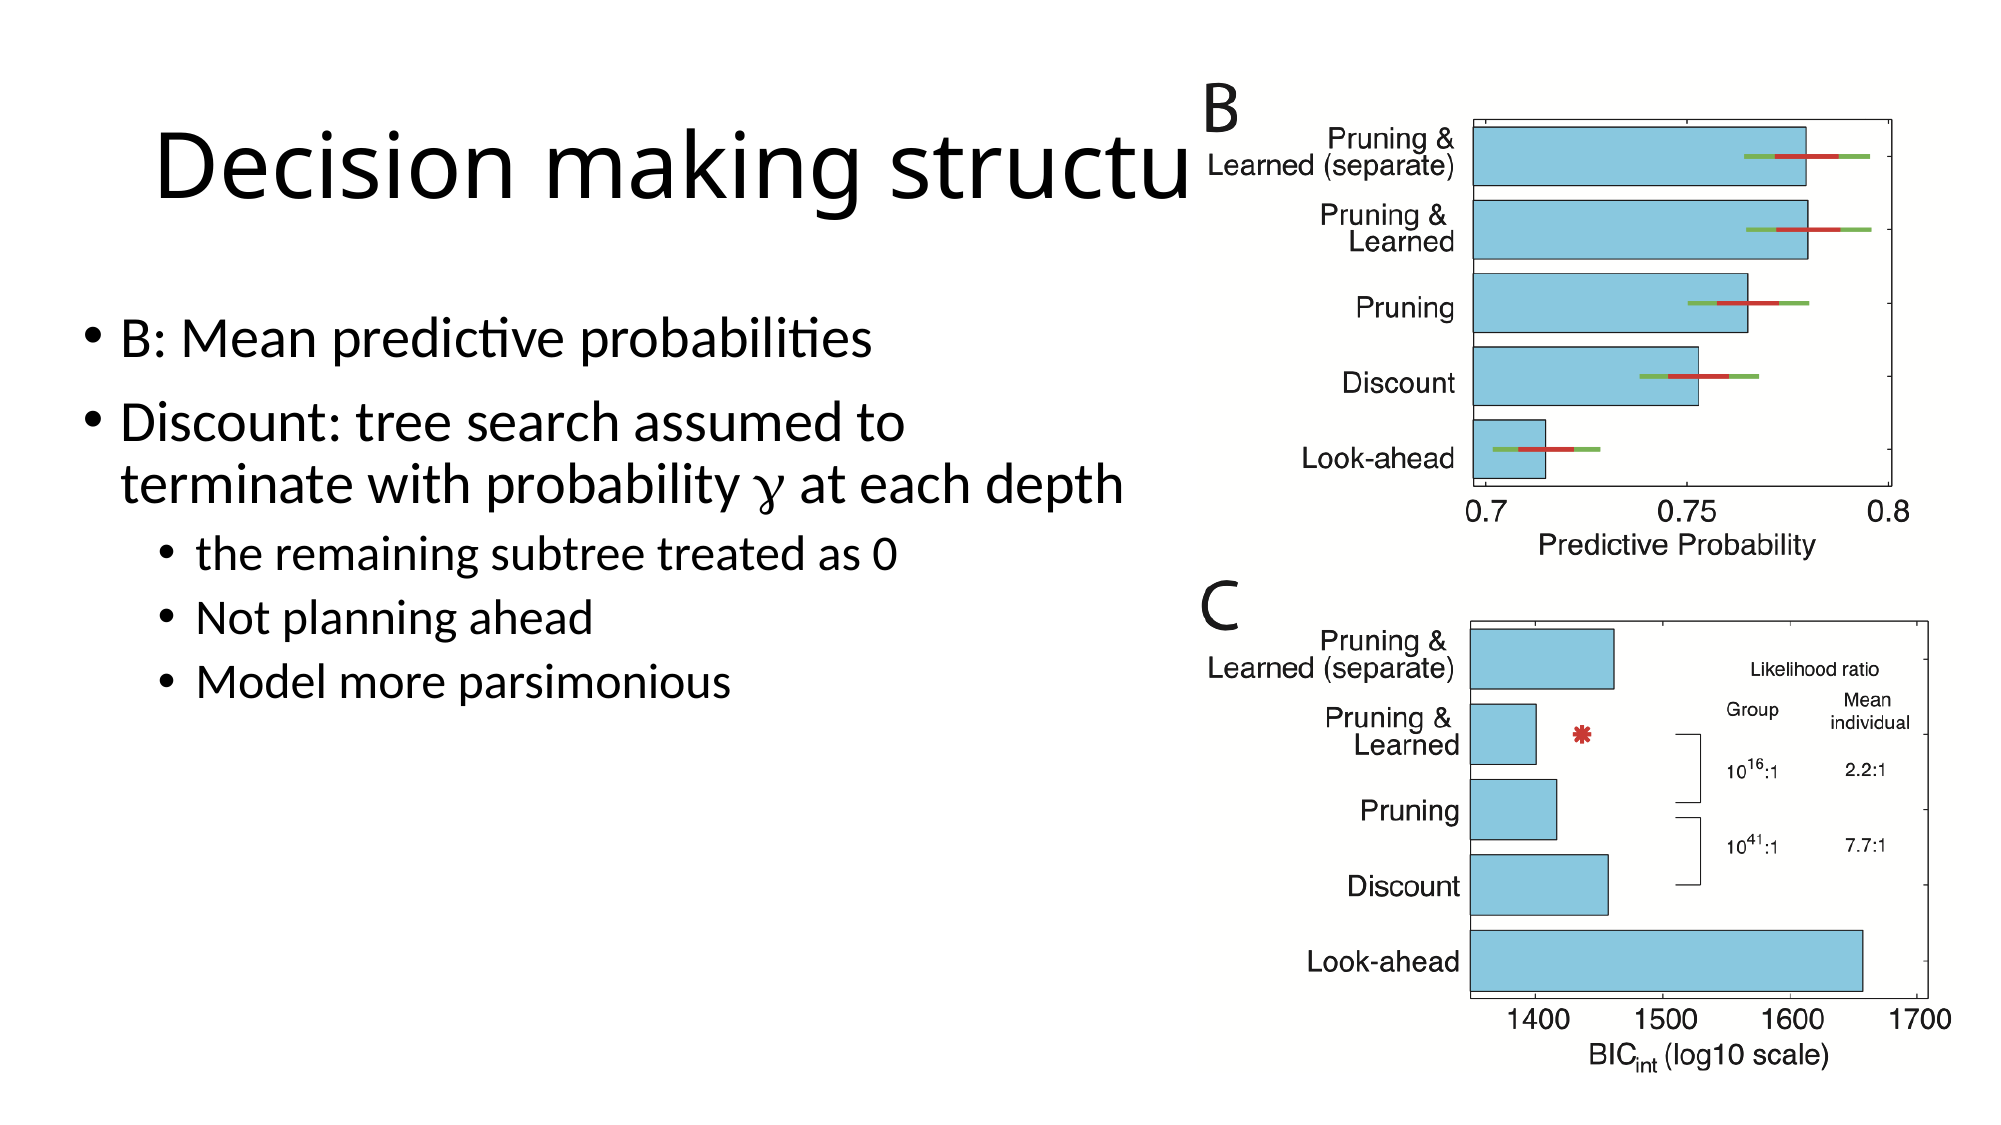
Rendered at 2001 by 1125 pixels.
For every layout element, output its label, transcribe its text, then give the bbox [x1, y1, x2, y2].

title Decision making structure [137, 59, 1863, 278]
list B: Mean predictive probabilities Discount: tree search assumed to terminate with probability g at each depth the remaining subtree treated as 0 Not planning ahead Model more parsimonious [67, 299, 1147, 1014]
picture [1190, 71, 1960, 1086]
